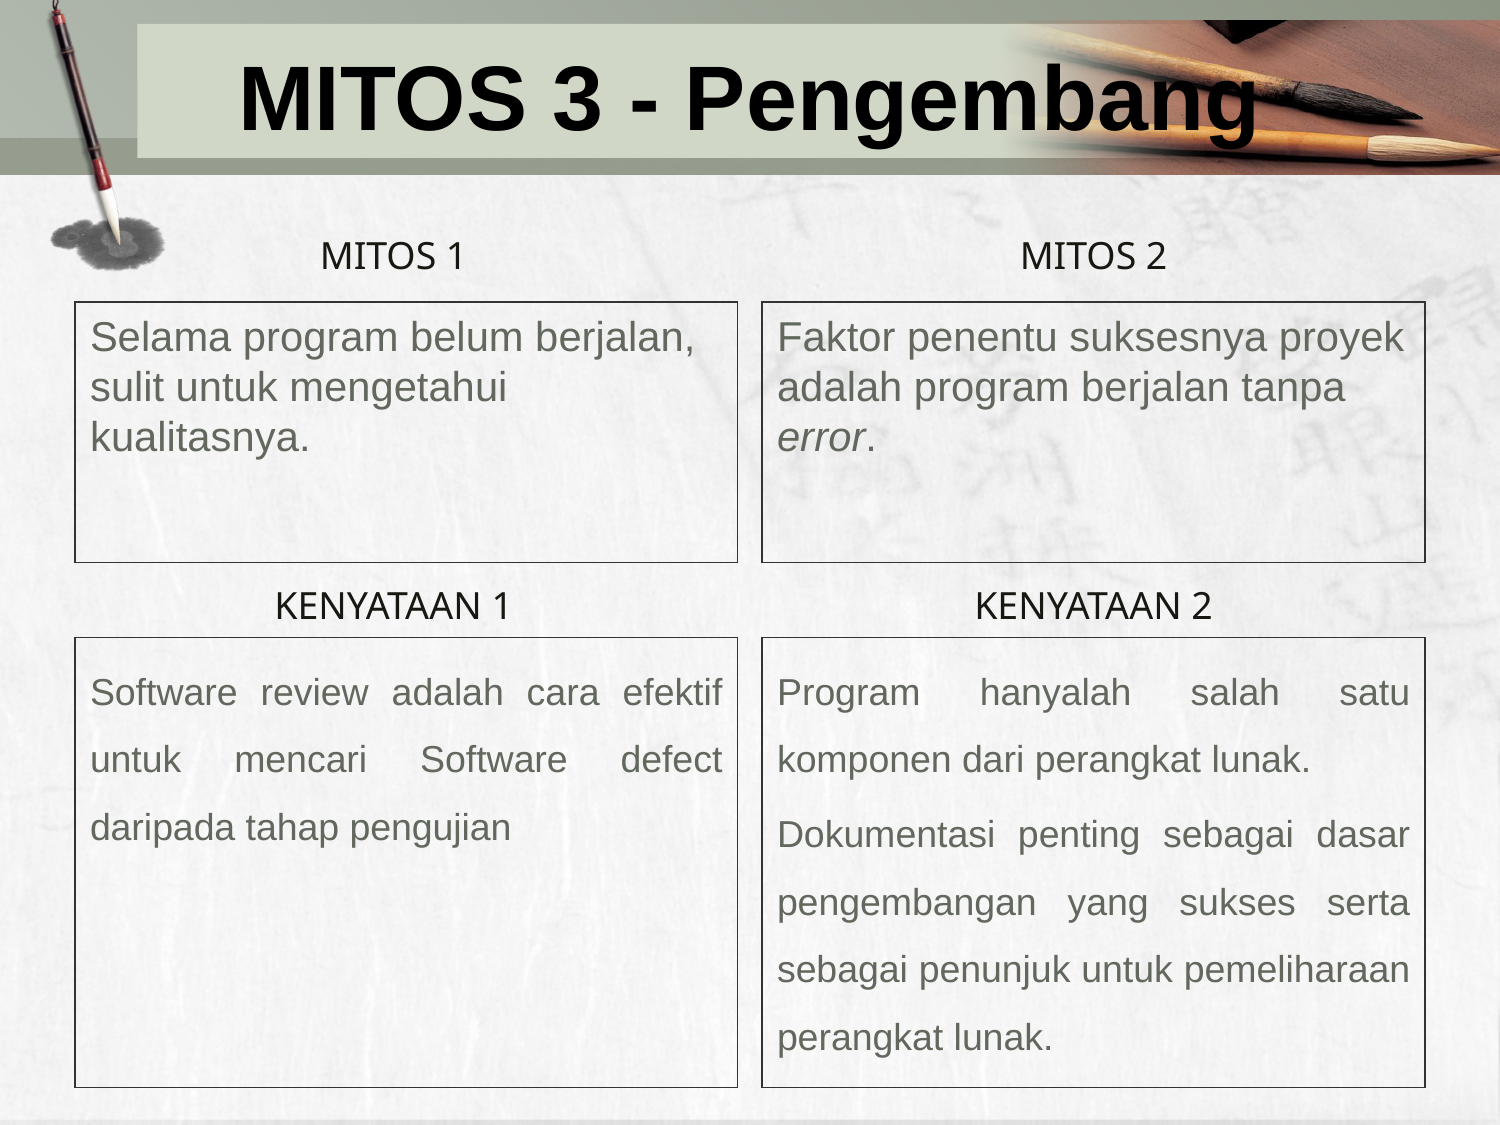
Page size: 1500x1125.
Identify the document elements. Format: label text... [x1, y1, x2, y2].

text_box MITOS 2 [899, 224, 1288, 285]
text_box KENYATAAN 1 [199, 574, 588, 635]
picture [0, 0, 1500, 1125]
list Program hanyalah salah satu komponen dari perangkat lunak. Dokumentasi penting sebagai dasar pengembangan yang sukses serta sebagai penunjuk untuk pemeliharaan perangkat lunak. [761, 637, 1426, 1088]
title MITOS 3 - Pengembang [74, 0, 1426, 188]
text_box KENYATAAN 2 [899, 574, 1288, 635]
text_box MITOS 1 [199, 224, 588, 285]
list Selama program belum berjalan, sulit untuk mengetahui kualitasnya. [74, 301, 738, 563]
list Software review adalah cara efektif untuk mencari Software defect daripada tahap pengujian [74, 637, 738, 1088]
list Faktor penentu suksesnya proyek adalah program berjalan tanpa error. [761, 301, 1426, 563]
